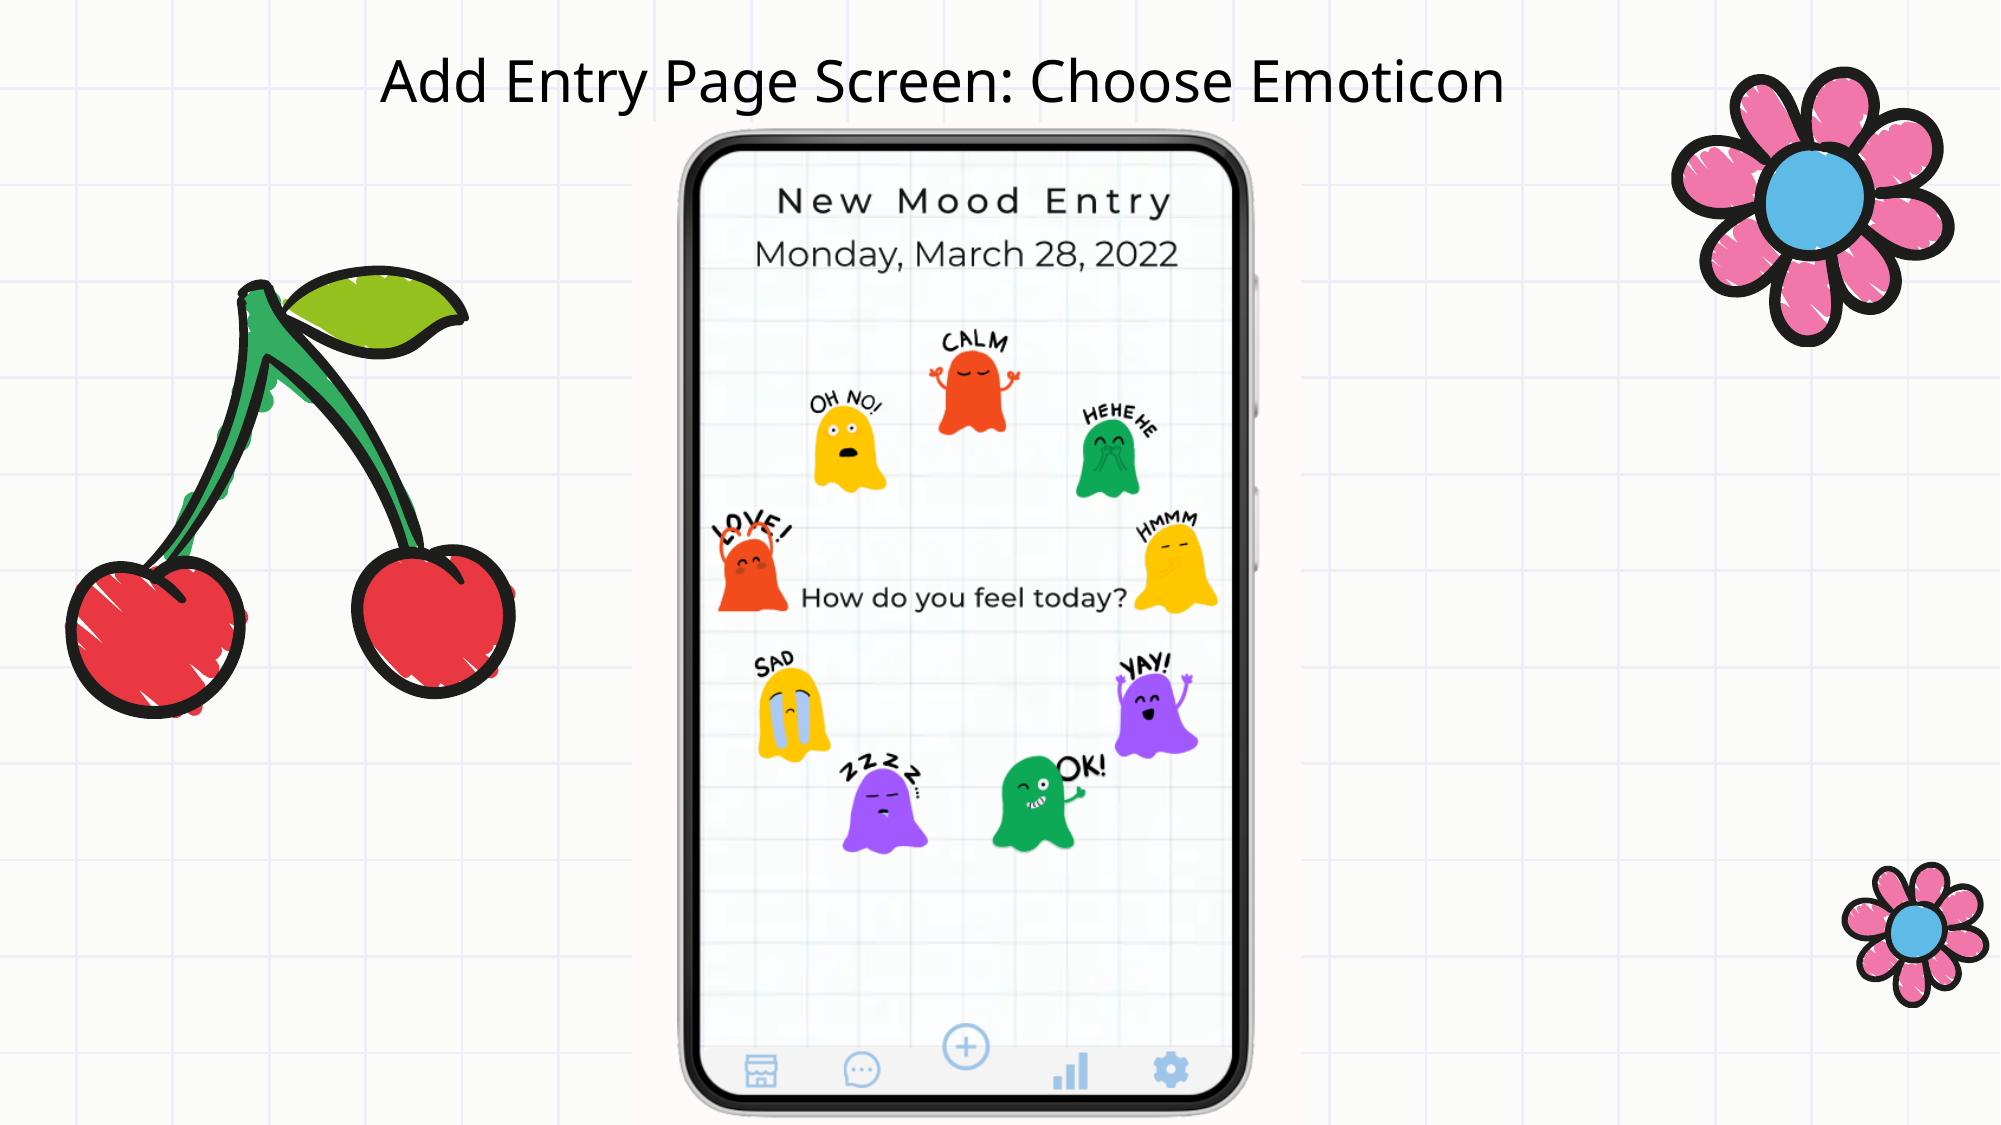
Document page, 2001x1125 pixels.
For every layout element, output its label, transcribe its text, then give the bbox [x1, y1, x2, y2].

picture [64, 264, 516, 719]
picture [1671, 65, 1955, 347]
picture [631, 122, 1302, 1125]
text_box Add Entry Page Screen: Choose Emoticon [365, 36, 1635, 122]
picture [1841, 861, 1990, 1008]
